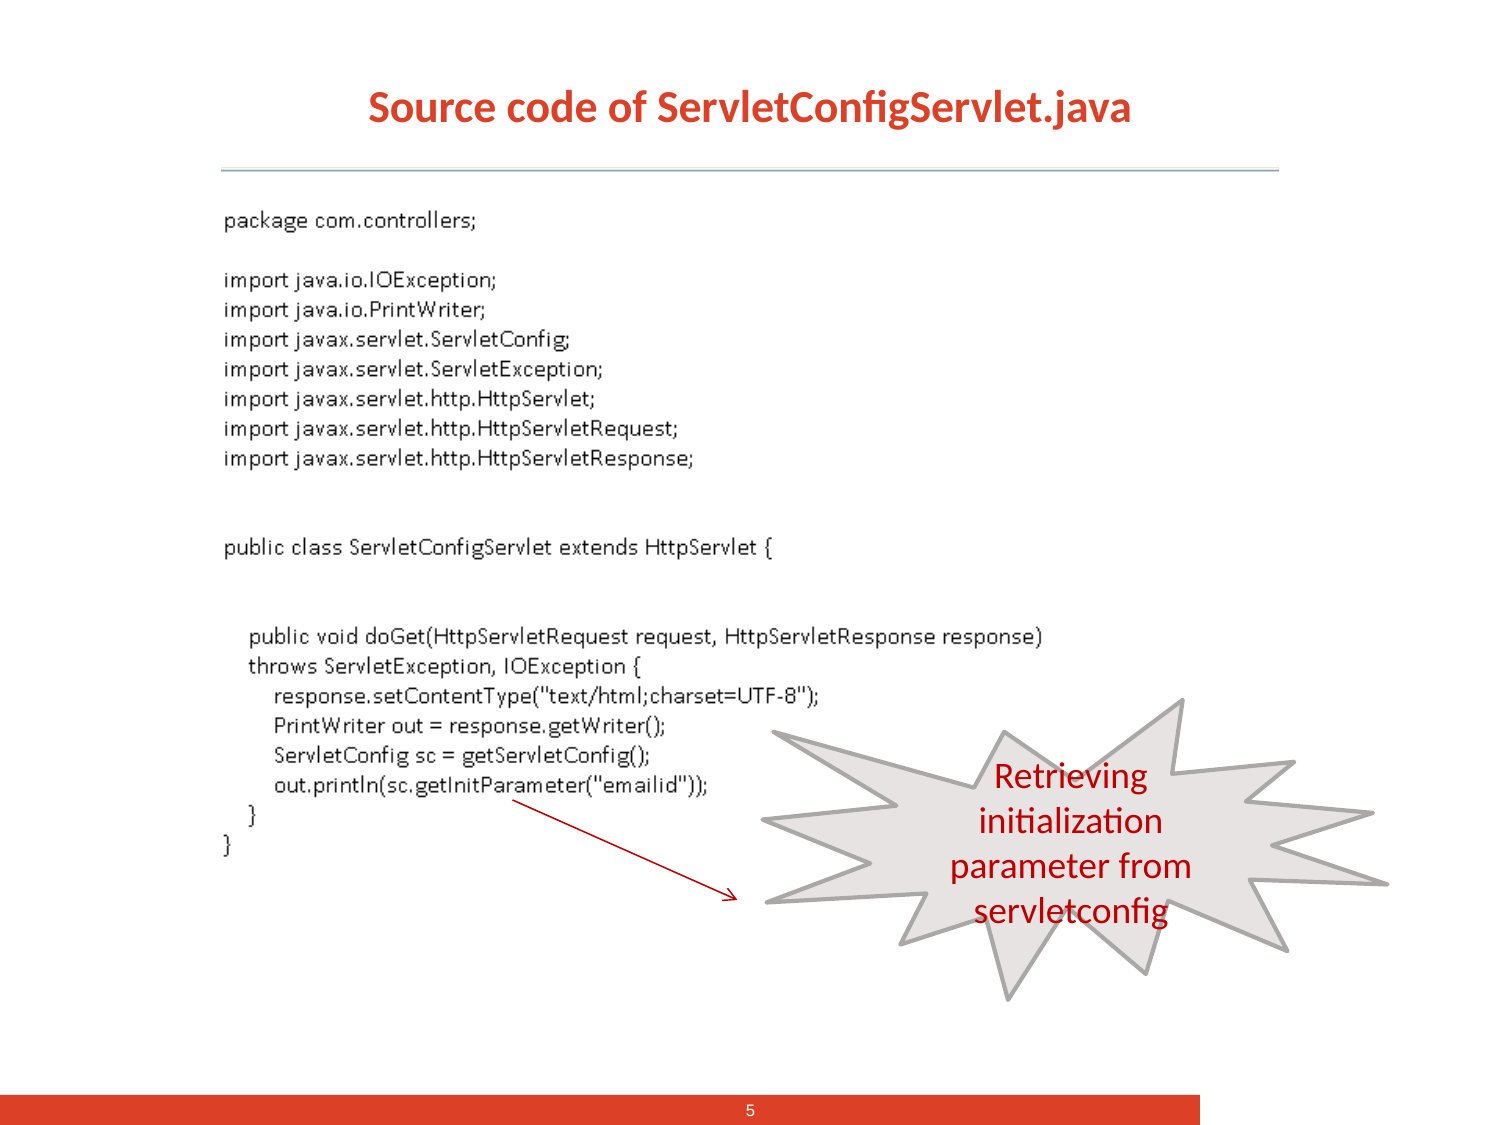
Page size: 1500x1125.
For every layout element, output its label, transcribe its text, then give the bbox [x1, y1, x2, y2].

text_box Retrieving initialization parameter from servletconfig [1282, 846, 1390, 887]
picture [221, 167, 1279, 958]
title Source code of ServletConfigServlet.java [49, 76, 1452, 133]
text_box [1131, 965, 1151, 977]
text_box Retrieving initialization parameter from servletconfig [1282, 802, 1375, 845]
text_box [512, 799, 738, 901]
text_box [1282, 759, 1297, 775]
text_box Retrieving initialization parameter from servletconfig [996, 965, 1033, 1002]
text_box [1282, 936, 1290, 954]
